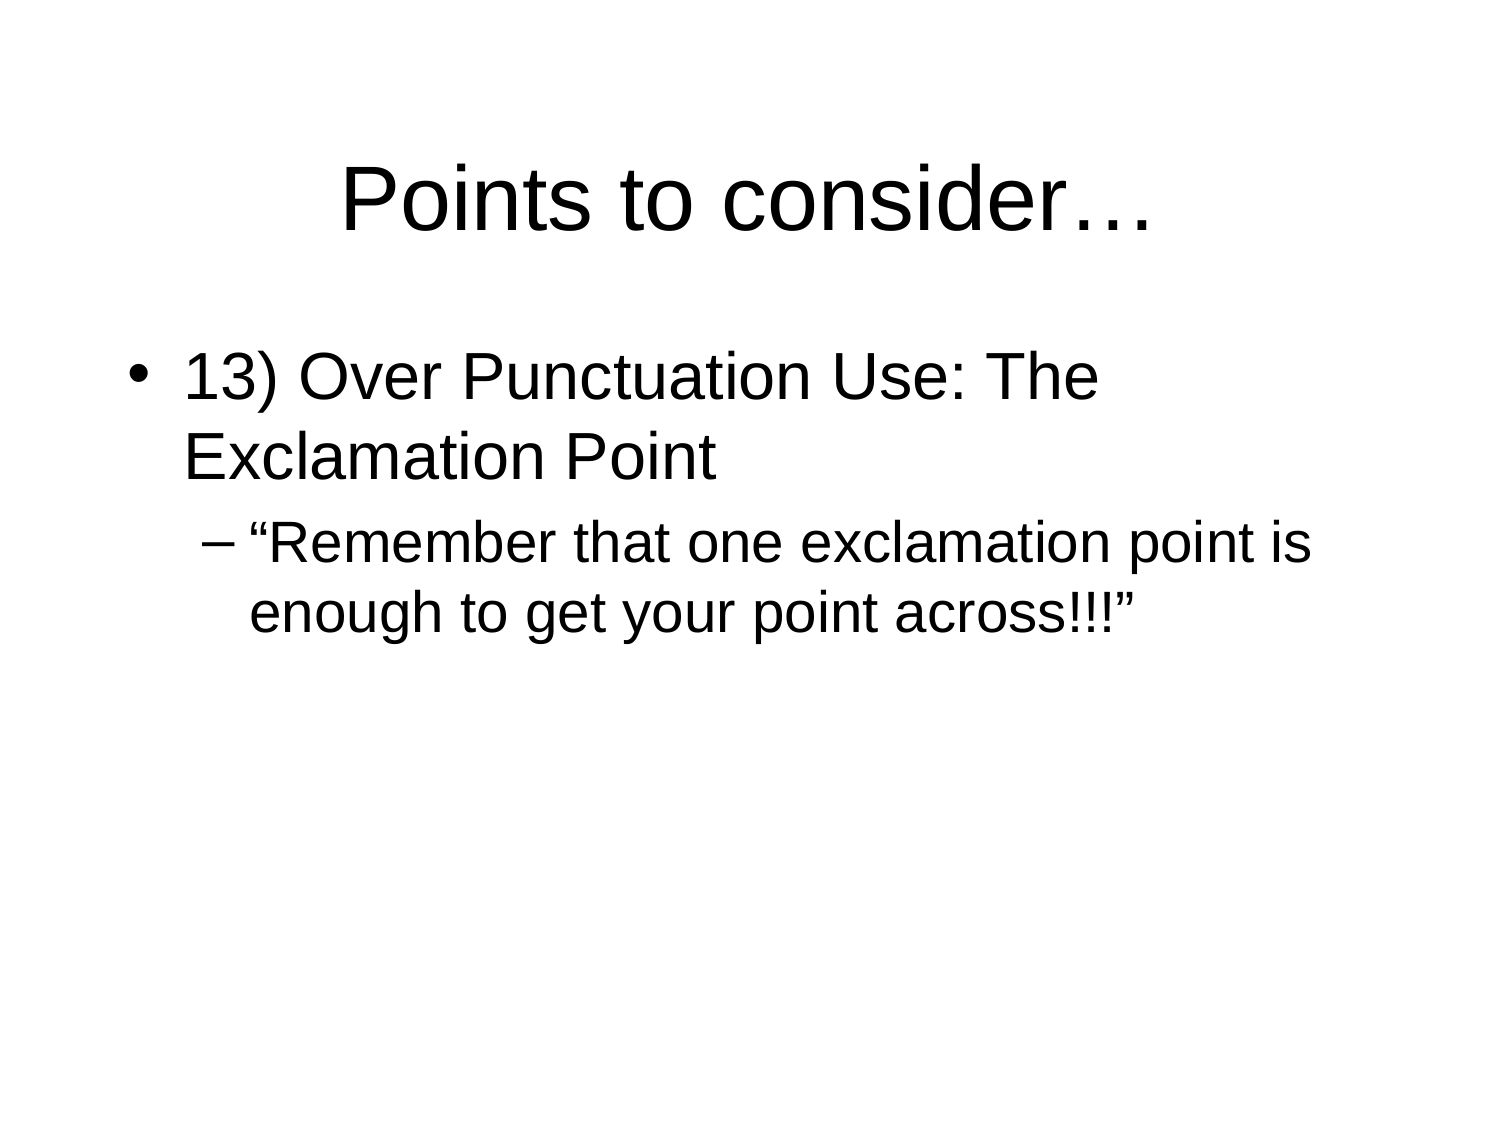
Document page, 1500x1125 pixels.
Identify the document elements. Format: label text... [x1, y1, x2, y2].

title Points to consider… [112, 99, 1388, 288]
list 13) Over Punctuation Use: The Exclamation Point “Remember that one exclamation point is enough to get your point across!!!” [112, 324, 1388, 1000]
